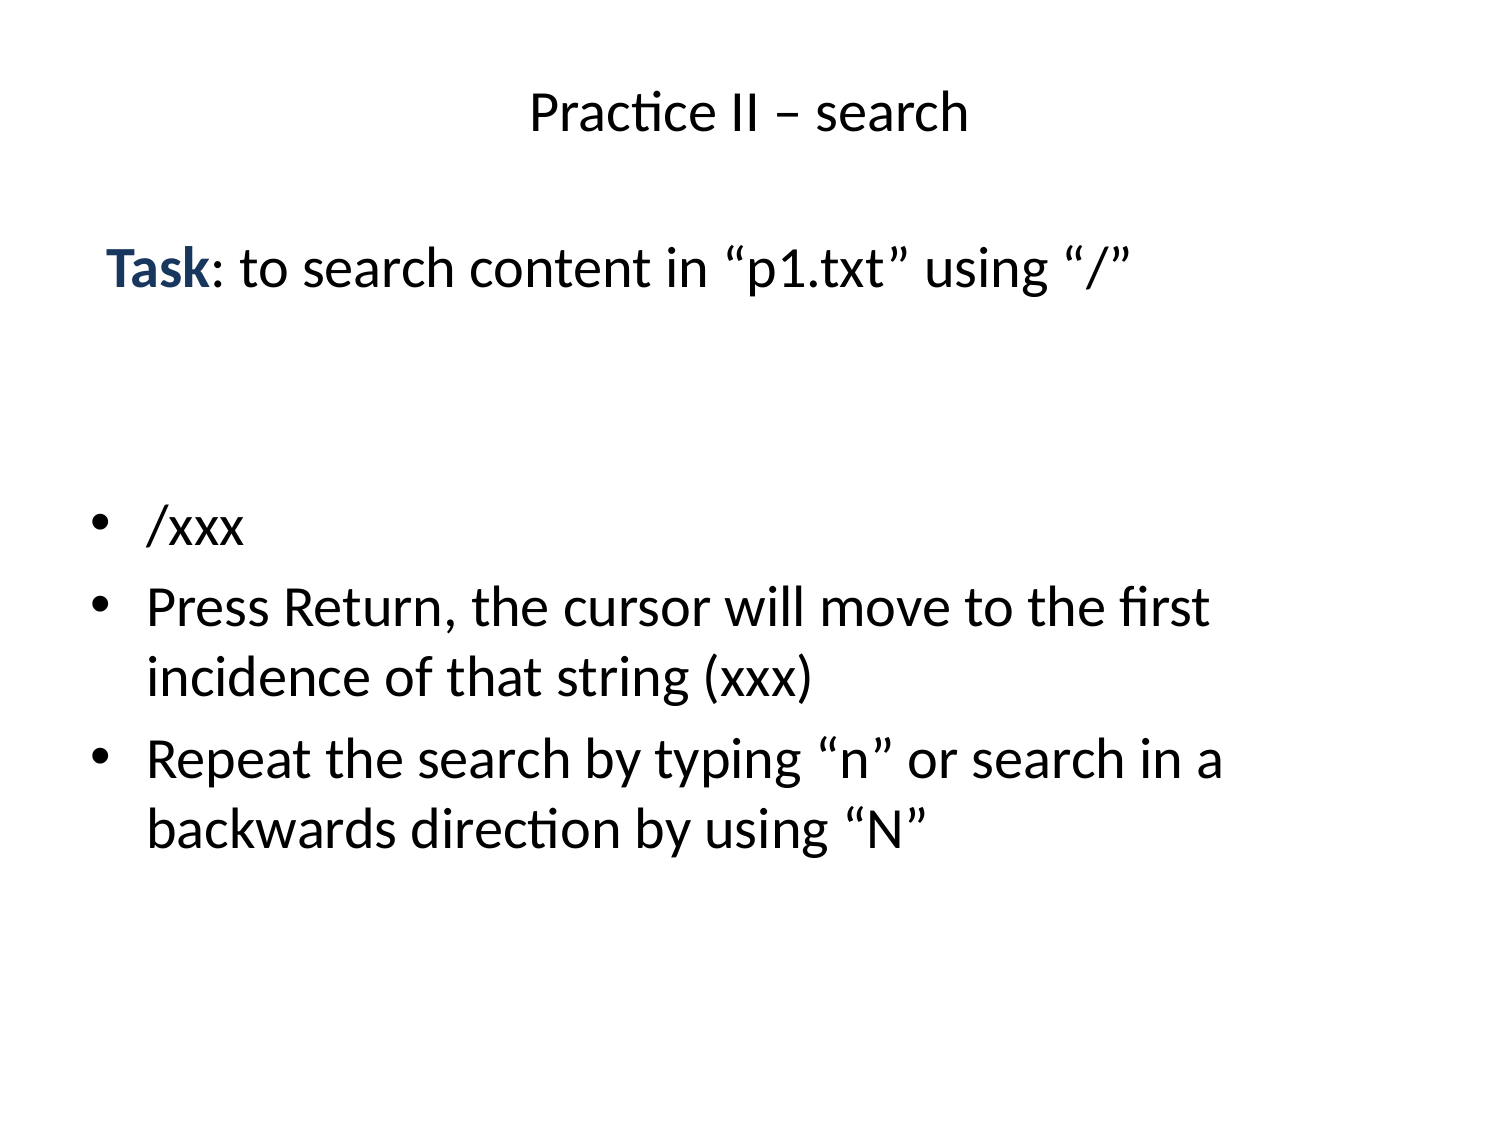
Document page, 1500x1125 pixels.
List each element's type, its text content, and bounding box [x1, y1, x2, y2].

list /xxx Press Return, the cursor will move to the first incidence of that string (xxx) Repeat the search by typing “n” or search in a backwards direction by using “N” [75, 479, 1425, 1125]
title Practice II – search [75, 45, 1425, 172]
text_box Task: to search content in “p1.txt” using “/” [91, 222, 1413, 307]
